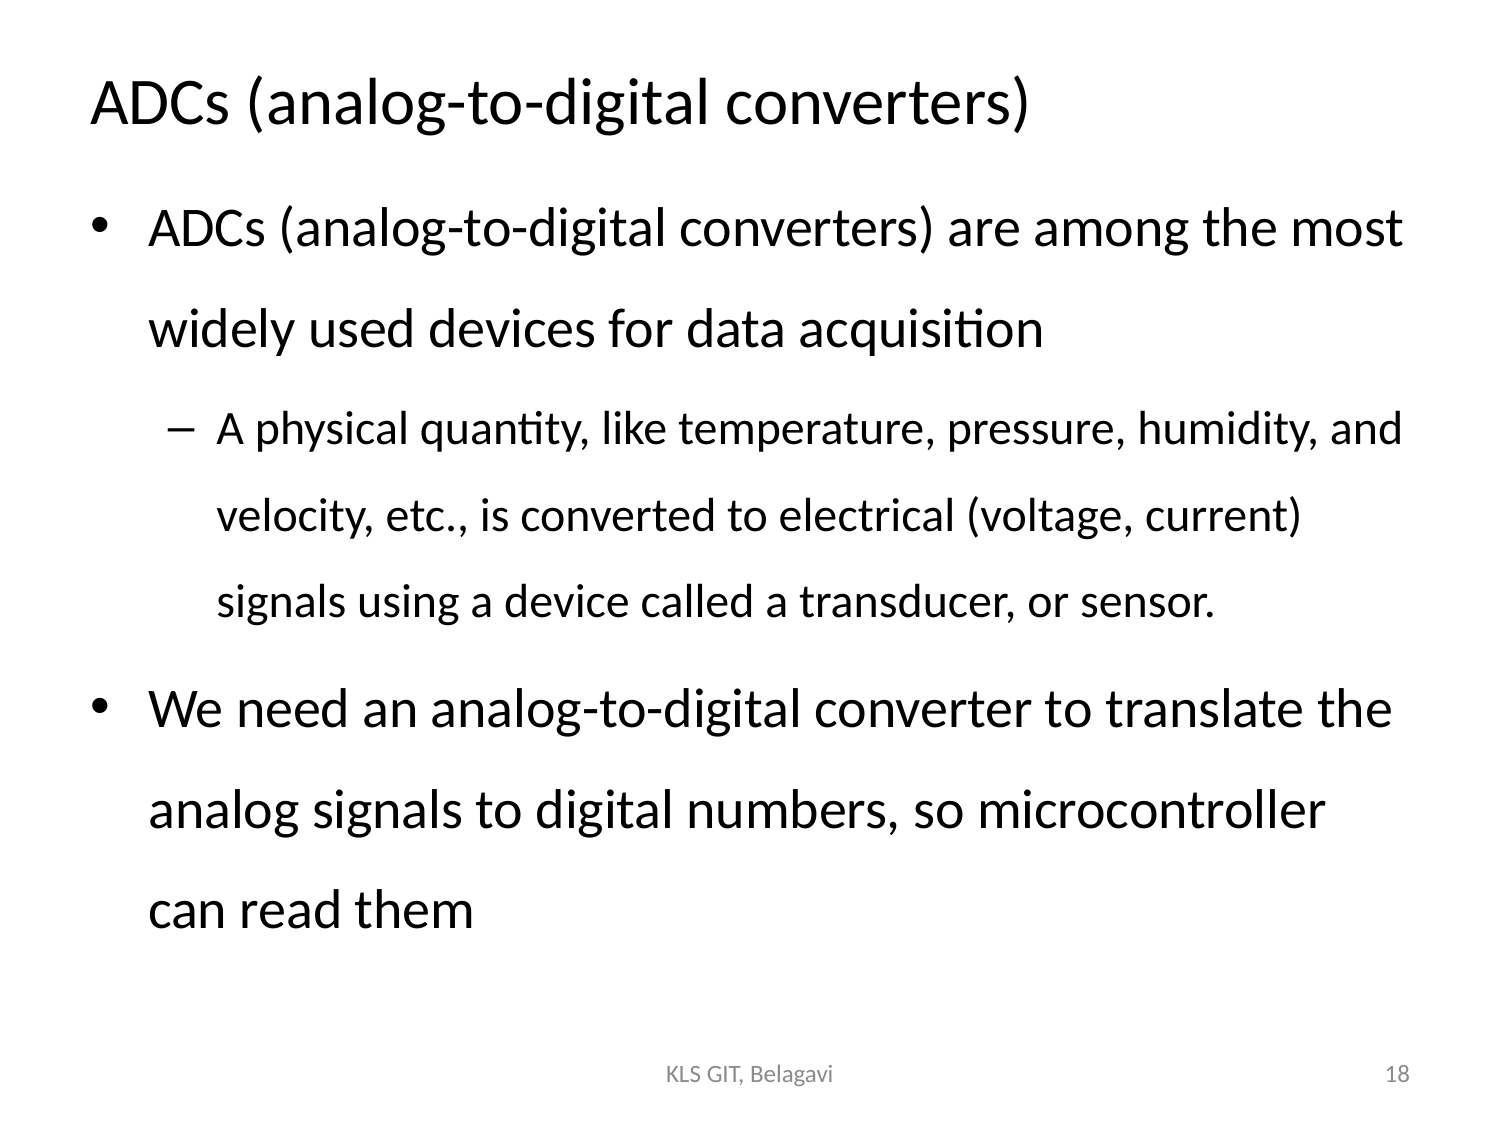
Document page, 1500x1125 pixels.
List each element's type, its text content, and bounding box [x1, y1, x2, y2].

list ADCs (analog-to-digital converters) are among the most widely used devices for data acquisition A physical quantity, like temperature, pressure, humidity, and velocity, etc., is converted to electrical (voltage, current) signals using a device called a transducer, or sensor. We need an analog-to-digital converter to translate the analog signals to digital numbers, so microcontroller can read them [75, 149, 1425, 1005]
title ADCs (analog-to-digital converters) [75, 45, 1425, 149]
footer KLS GIT, Belagavi [512, 1042, 988, 1103]
slide_number 18 [1074, 1042, 1425, 1103]
